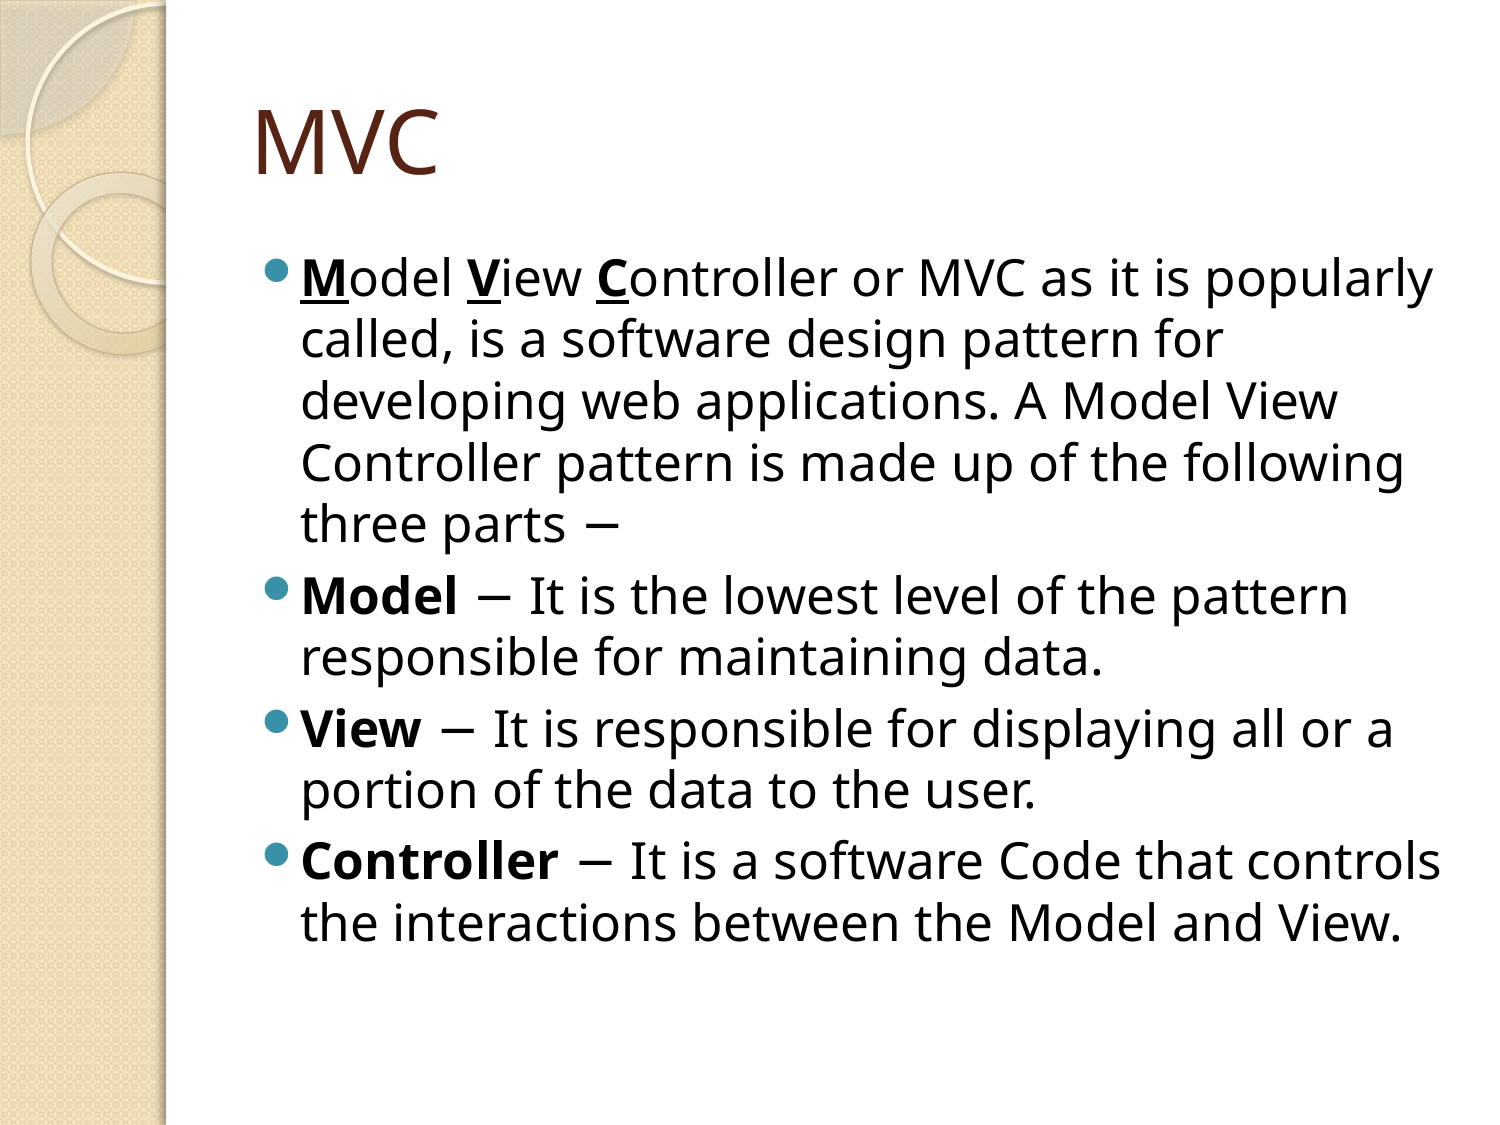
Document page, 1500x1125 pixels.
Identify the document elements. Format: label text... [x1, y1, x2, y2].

title MVC [235, 45, 1466, 233]
list Model View Controller or MVC as it is popularly called, is a software design pattern for developing web applications. A Model View Controller pattern is made up of the following three parts − Model − It is the lowest level of the pattern responsible for maintaining data. View − It is responsible for displaying all or a portion of the data to the user. Controller − It is a software Code that controls the interactions between the Model and View. [235, 237, 1466, 1025]
